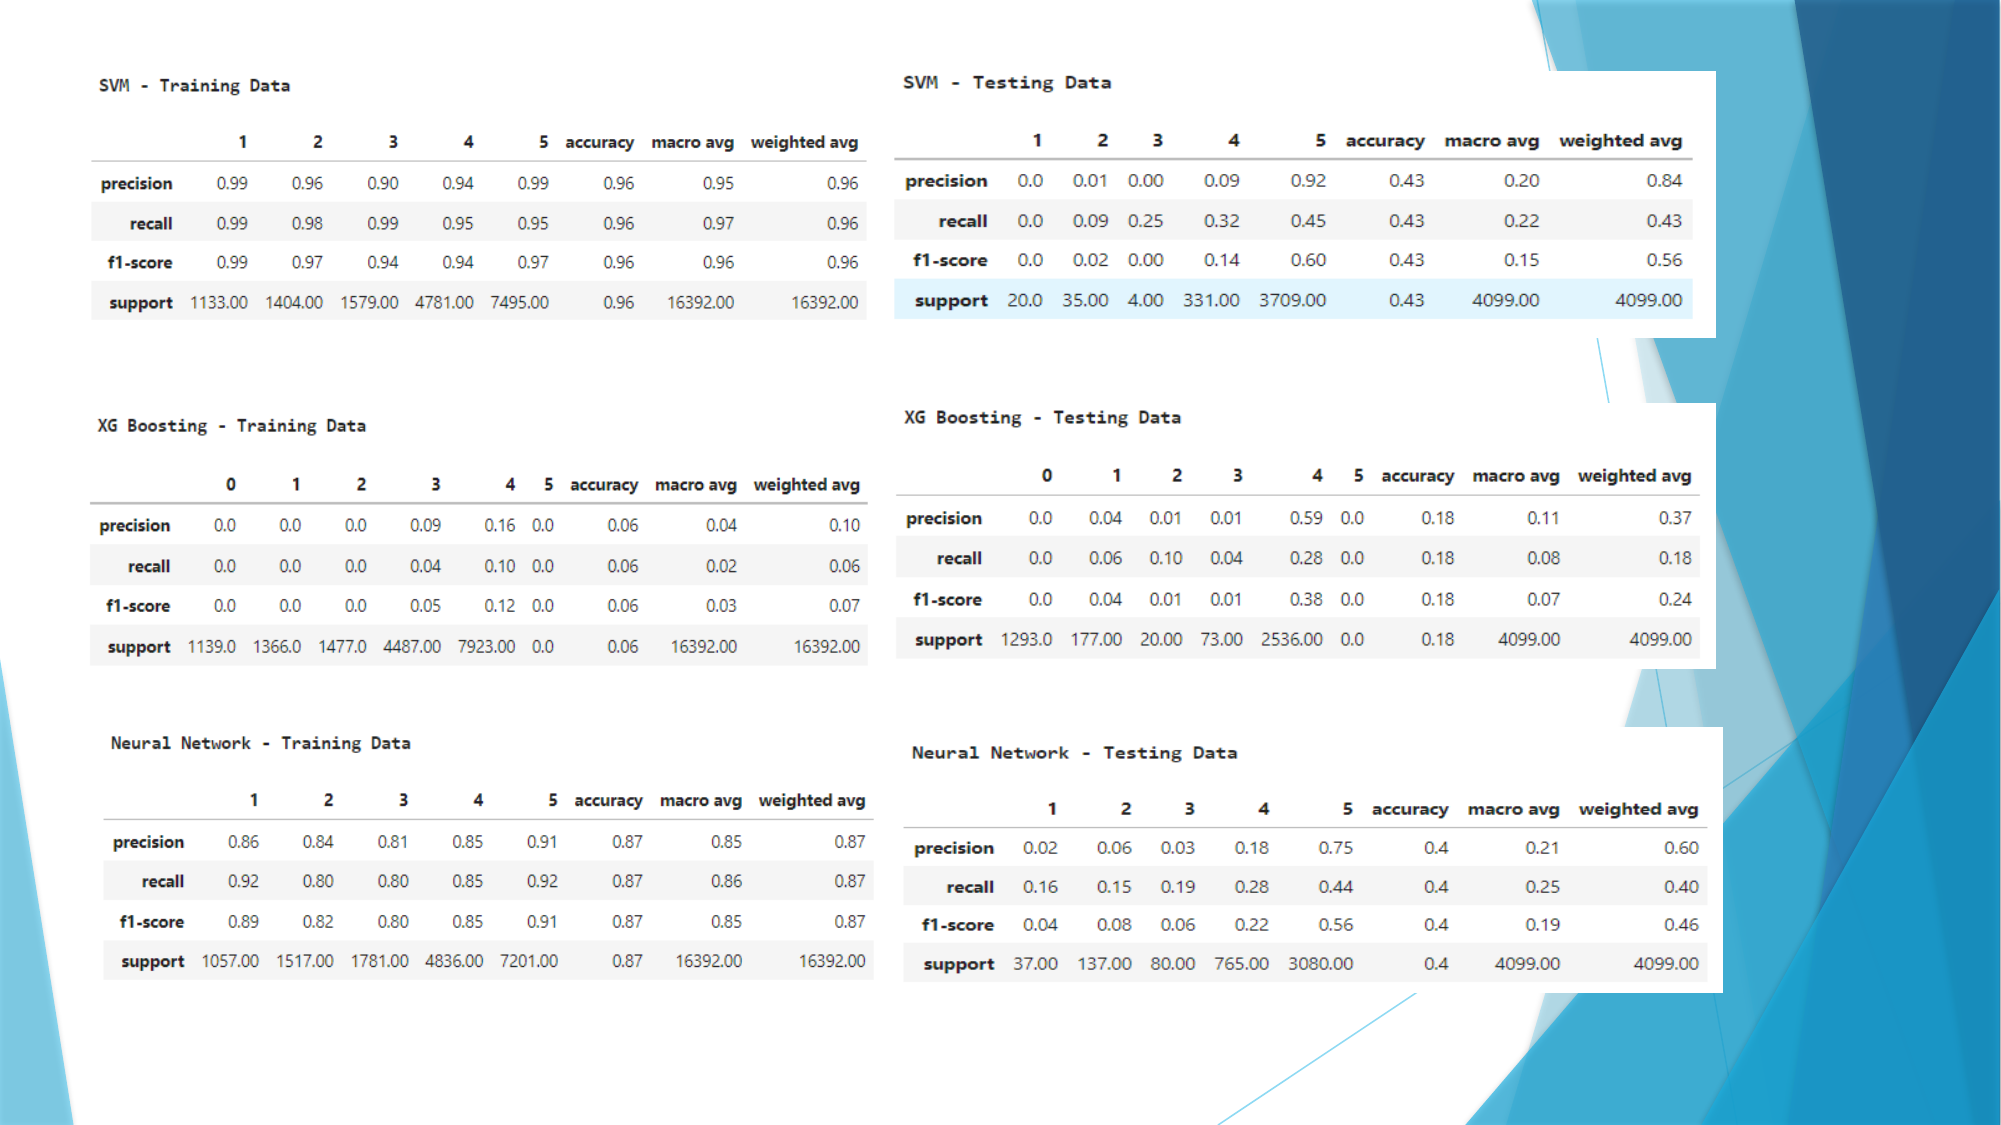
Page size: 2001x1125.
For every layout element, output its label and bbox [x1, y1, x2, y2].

picture [78, 404, 885, 682]
picture [89, 720, 1724, 1005]
picture [886, 403, 1717, 670]
picture [79, 69, 1717, 341]
